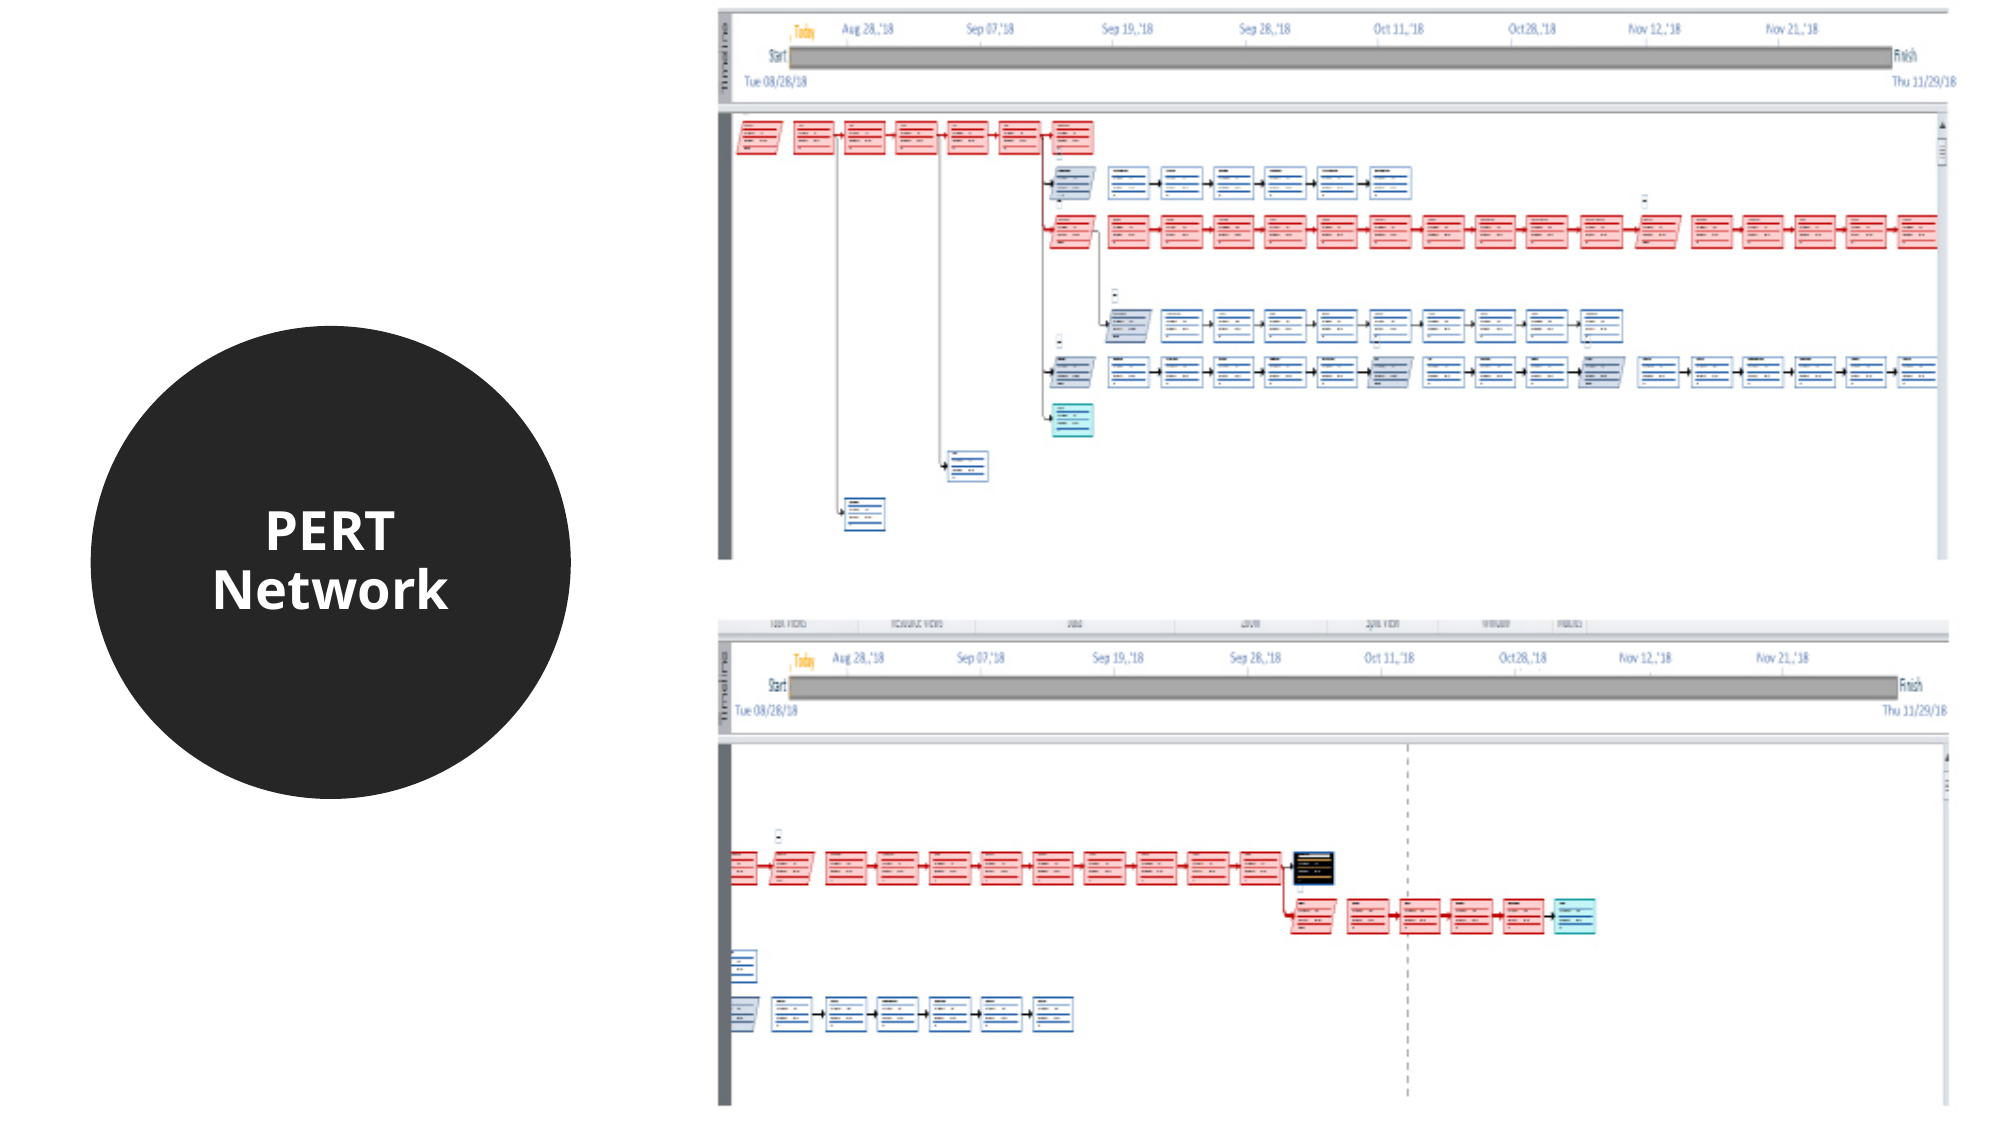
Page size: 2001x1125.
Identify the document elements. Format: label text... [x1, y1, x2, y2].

text_box PERT Network [105, 340, 557, 785]
picture [711, 0, 1970, 1125]
